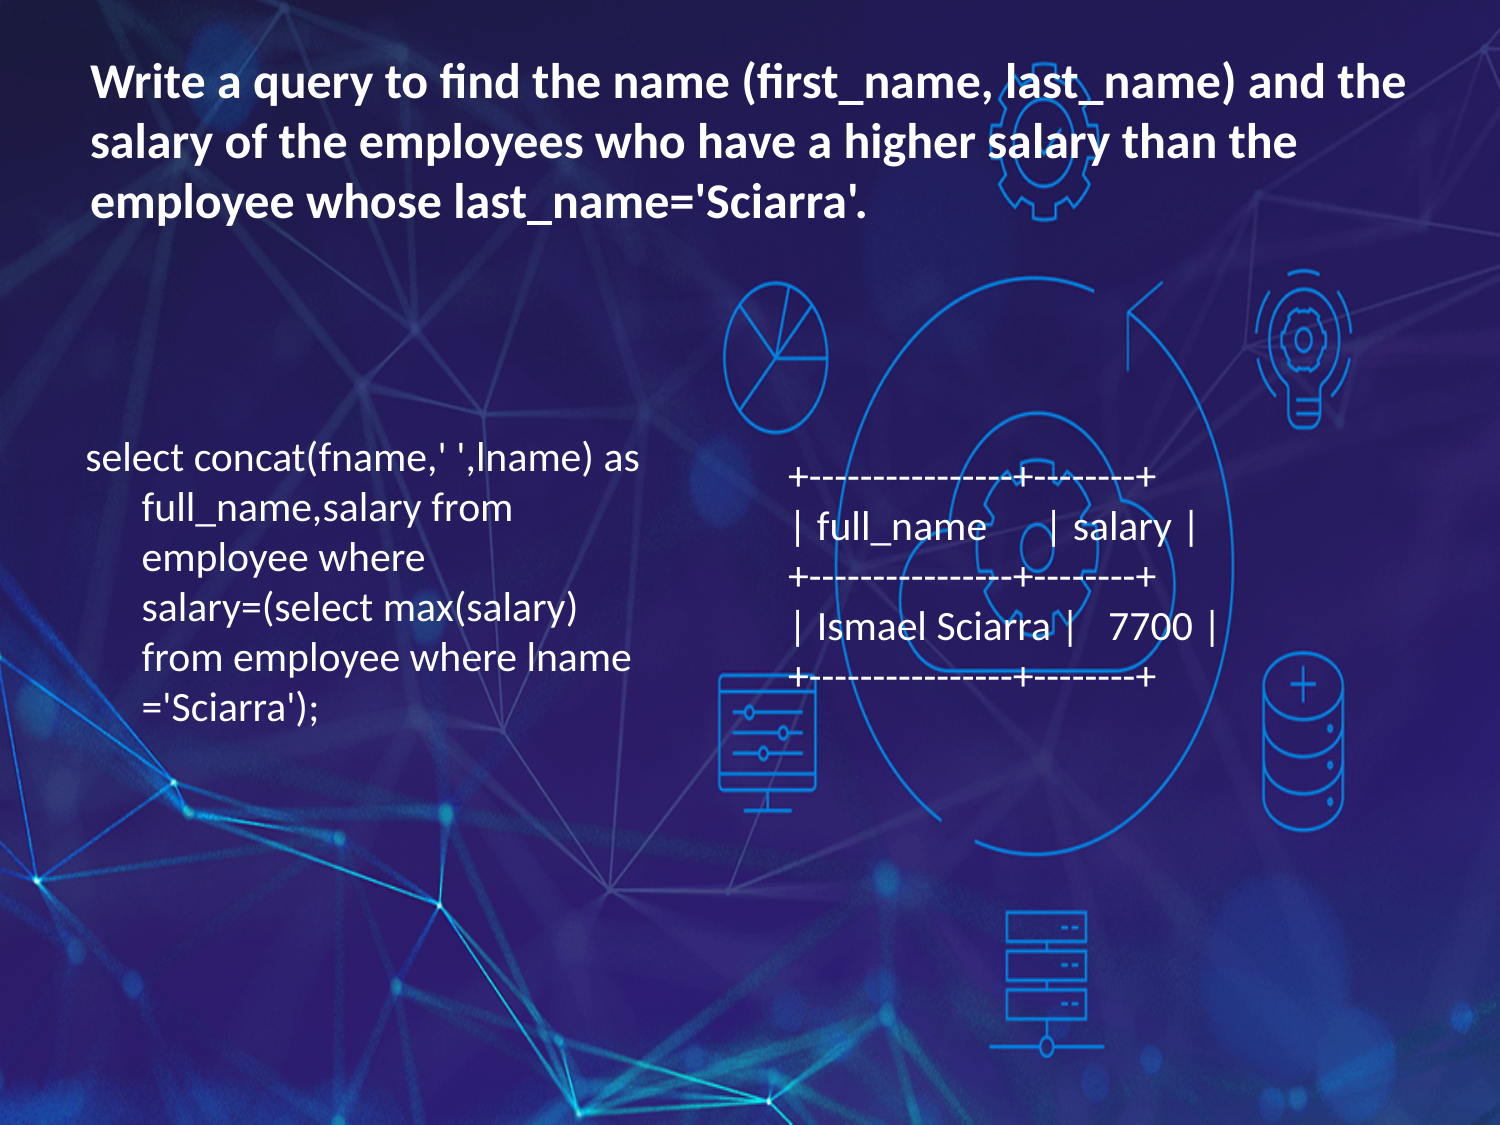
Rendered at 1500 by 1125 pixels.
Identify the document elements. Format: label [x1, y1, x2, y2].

list [0, 0, 1500, 1125]
